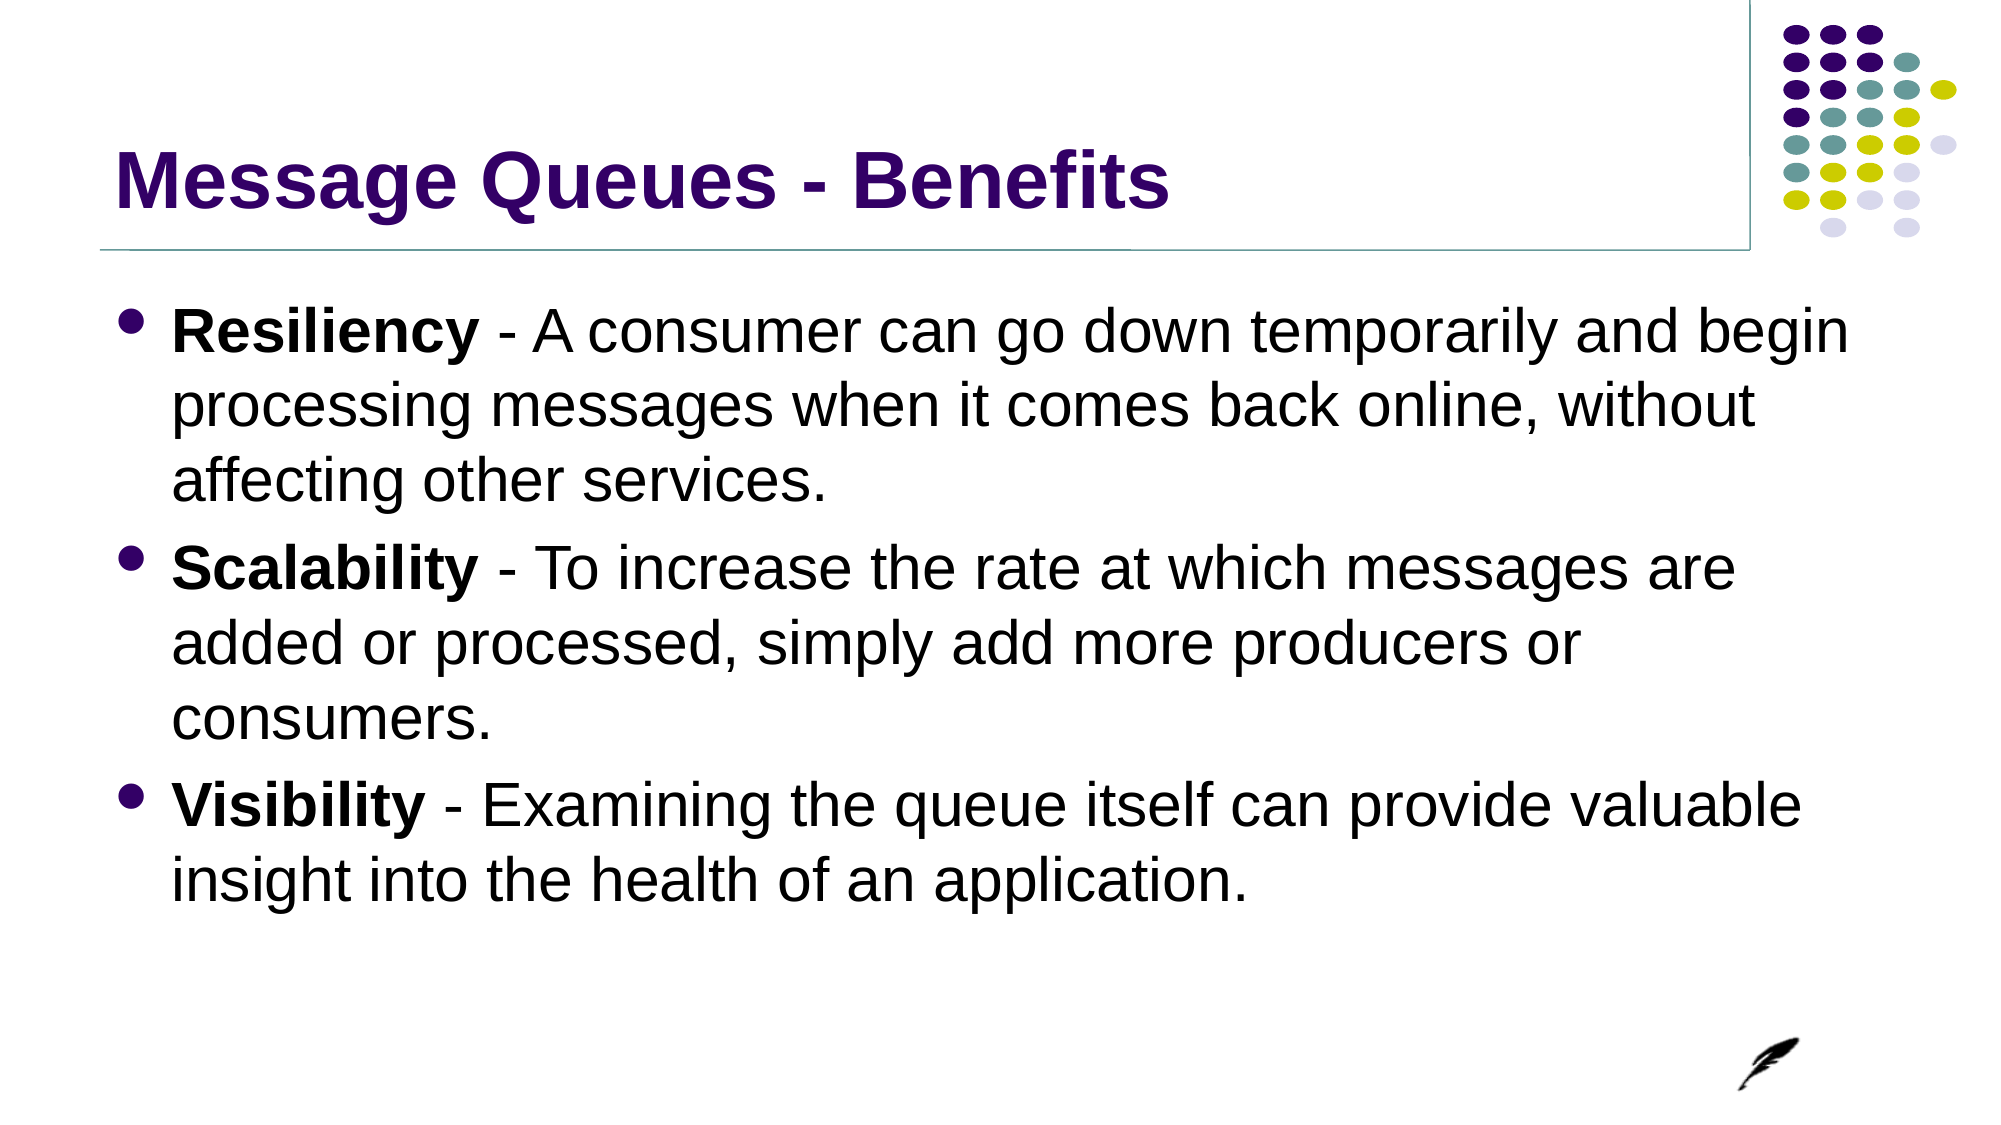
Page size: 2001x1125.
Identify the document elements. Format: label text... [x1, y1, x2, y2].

picture [1727, 1027, 1809, 1103]
title Message Queues - Benefits [99, 20, 1750, 233]
list Resiliency - A consumer can go down temporarily and begin processing messages when it comes back online, without affecting other services. Scalability - To increase the rate at which messages are added or processed, simply add more producers or consumers. Visibility - Examining the queue itself can provide valuable insight into the health of an application. [99, 282, 1900, 1006]
